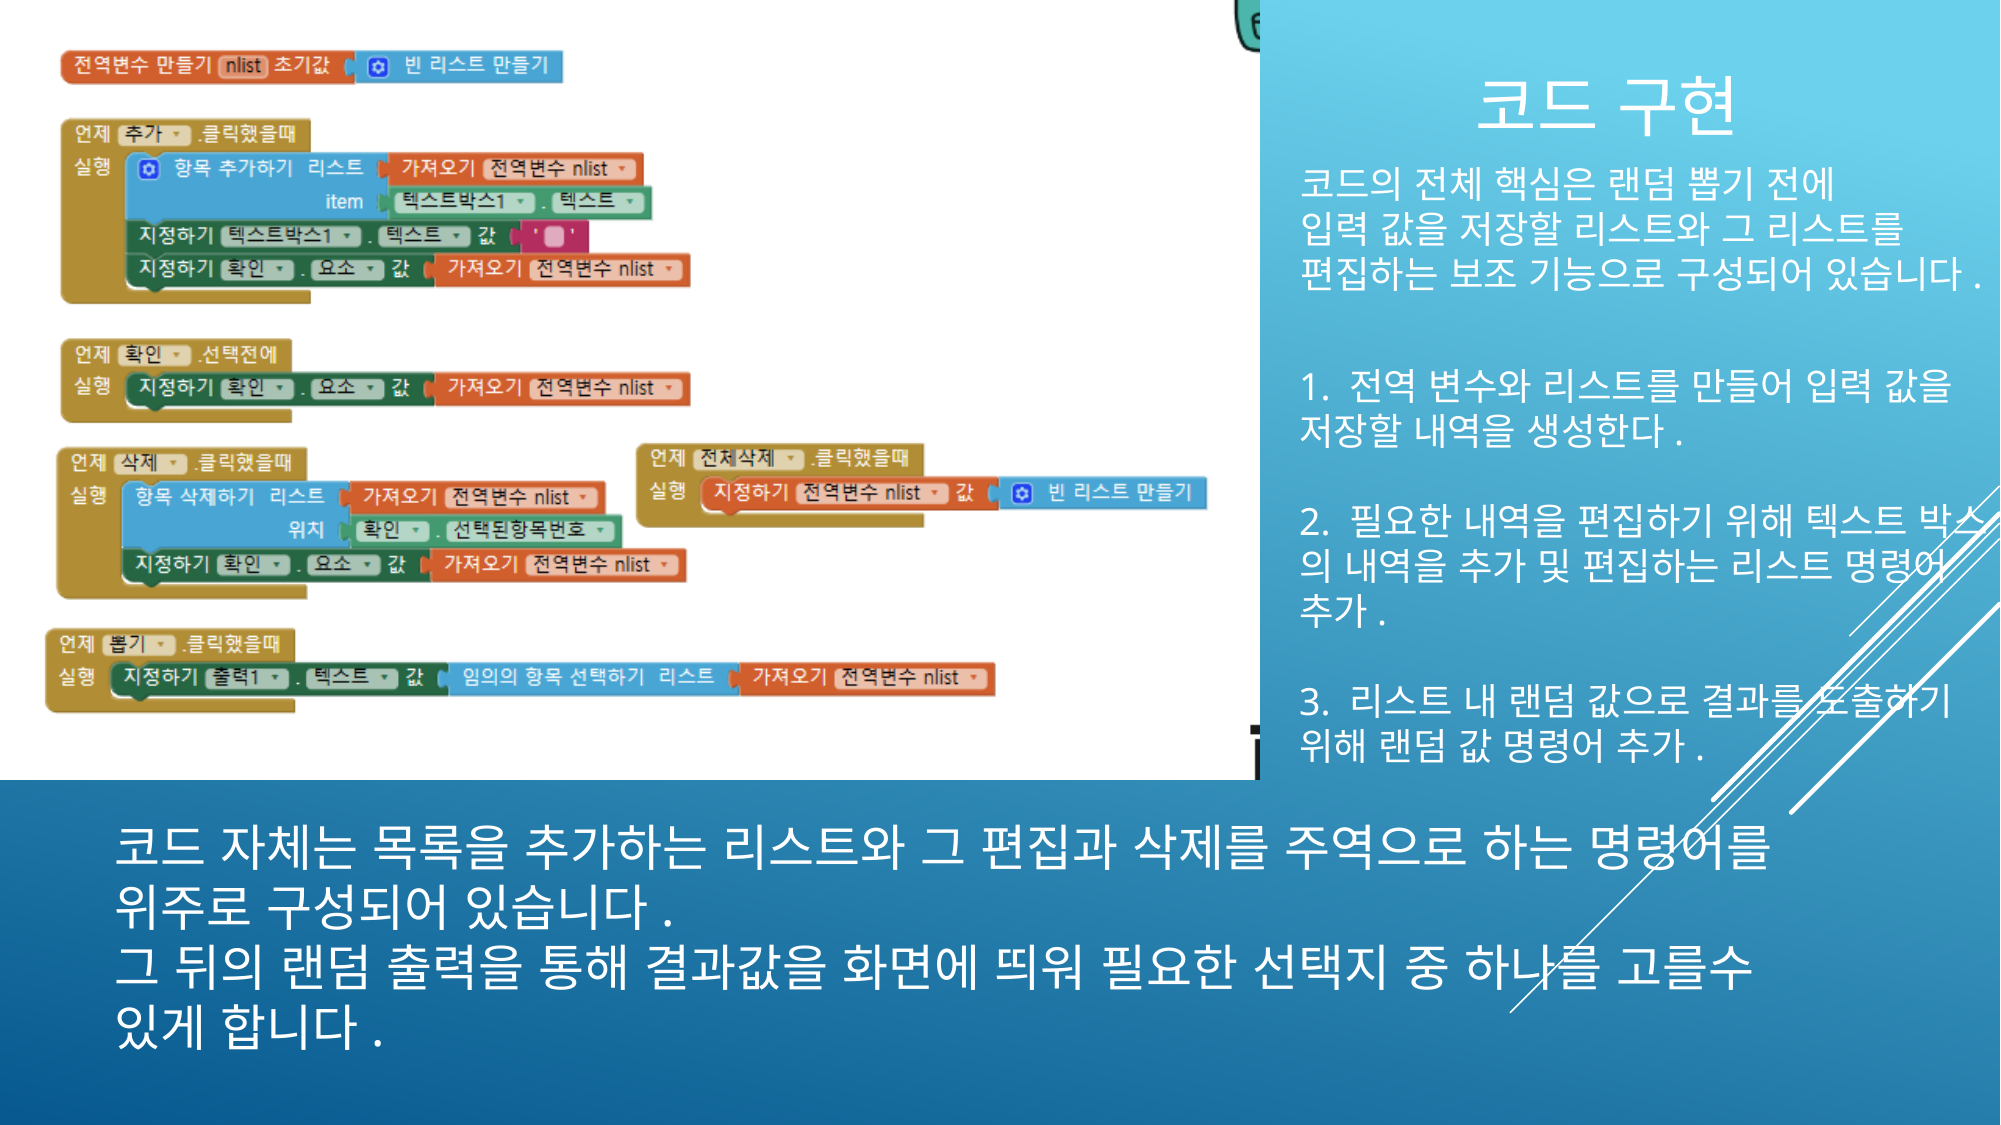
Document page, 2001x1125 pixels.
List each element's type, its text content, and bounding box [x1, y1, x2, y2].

text_box 코드의 전체 핵심은 랜덤 뽑기 전에 입력 값을 저장할 리스트와 그 리스트를 편집하는 보조 기능으로 구성되어 있습니다. [1285, 153, 1998, 304]
text_box 코드 구현 [1461, 57, 1756, 153]
text_box 코드 자체는 목록을 추가하는 리스트와 그 편집과 삭제를 주역으로 하는 명령어를 위주로 구성되어 있습니다. 그 뒤의 랜덤 출력을 통해 결과값을 화면에 띄워 필요한 선택지 중 하나를 고를수 있게 합니다. [100, 809, 1802, 1064]
text_box 1. 전역 변수와 리스트를 만들어 입력 값을 저장할 내역을 생성한다. 2. 필요한 내역을 편집하기 위해 텍스트 박스 의 내역을 추가 및 편집하는 리스트 명령어 추가. 3. 리스트 내 랜덤 값으로 결과를 도출하기 위해 랜덤 값 명령어 추가. [1284, 355, 2000, 776]
picture [0, 0, 1260, 781]
